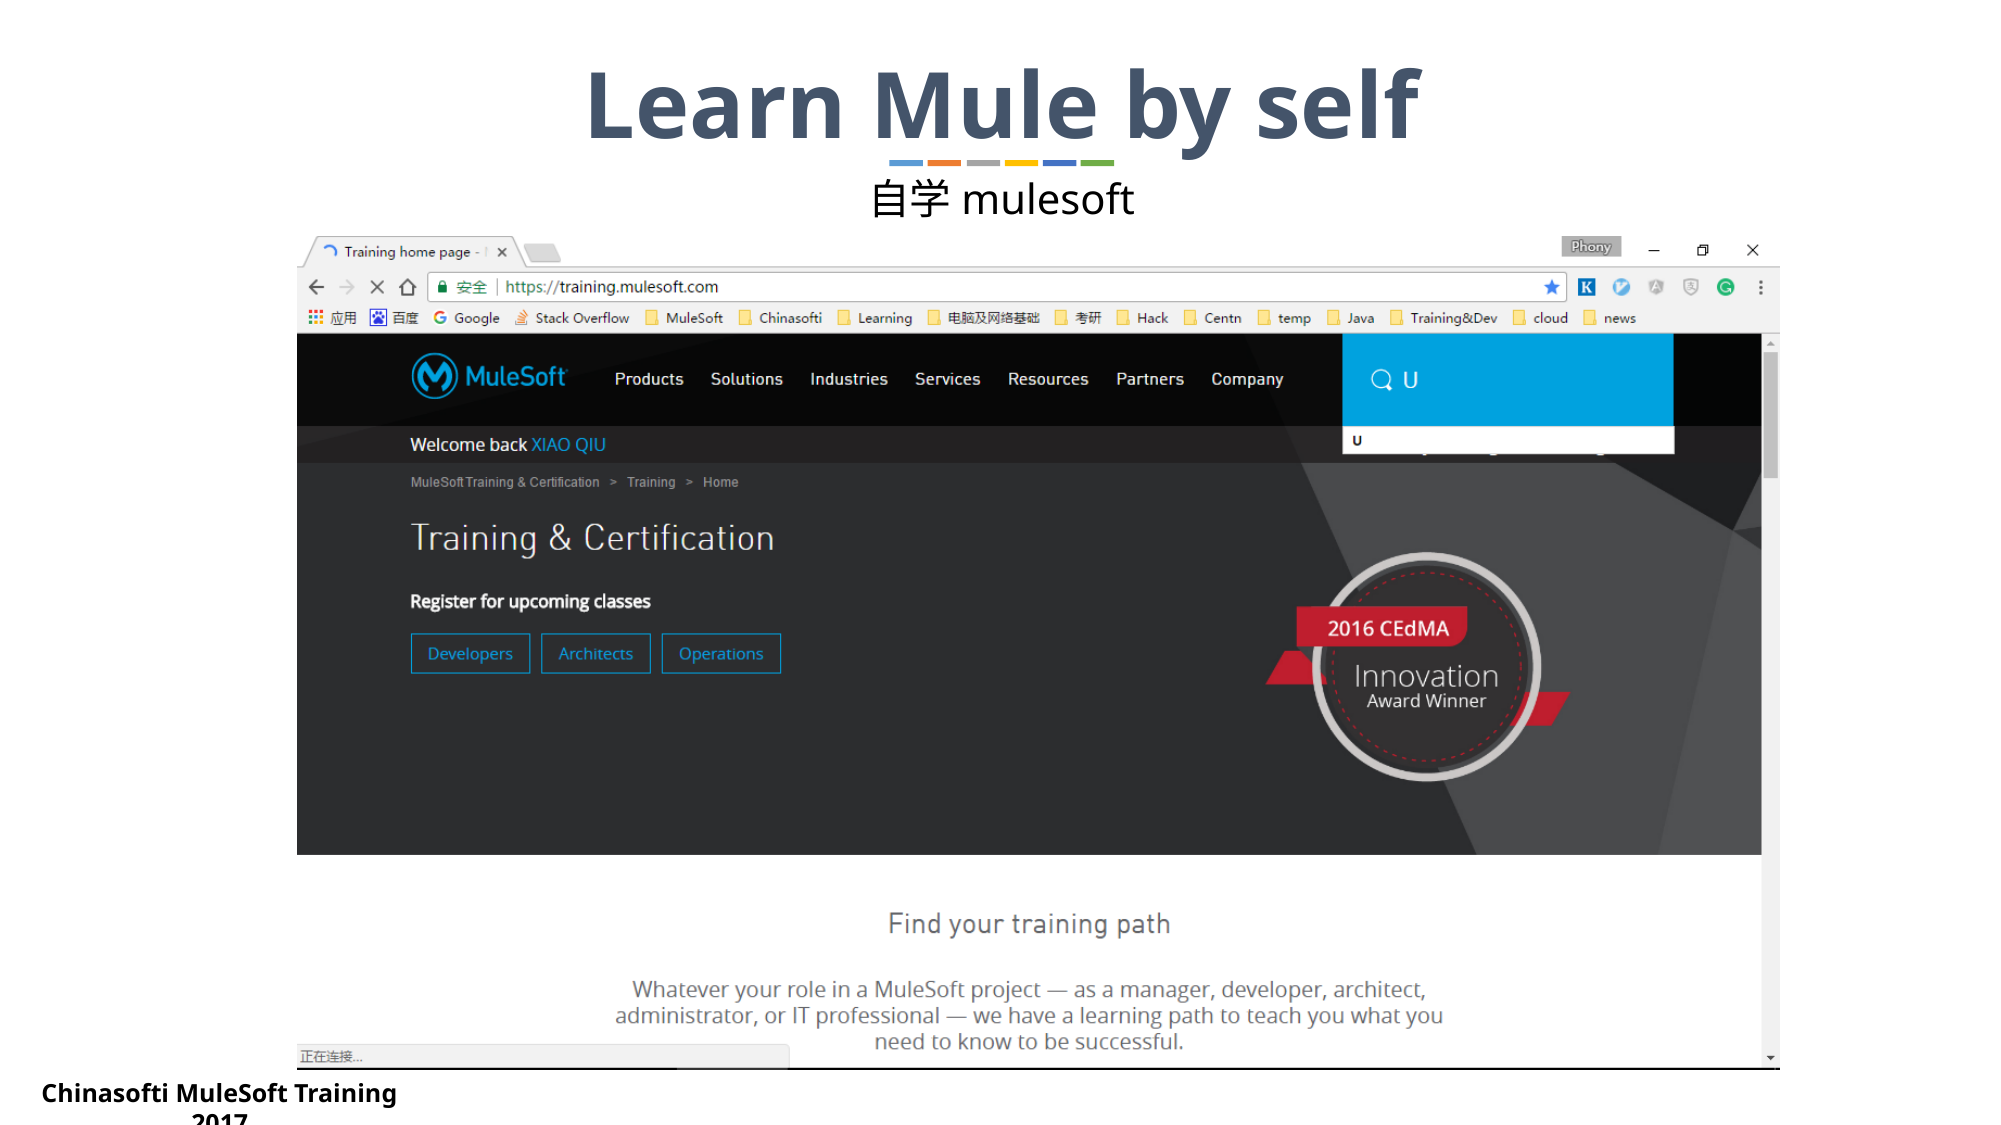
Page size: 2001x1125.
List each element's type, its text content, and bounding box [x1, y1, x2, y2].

picture [297, 236, 1780, 1070]
text_box Chinasofti MuleSoft Training 2017 [0, 1069, 440, 1125]
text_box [142, 40, 1861, 231]
